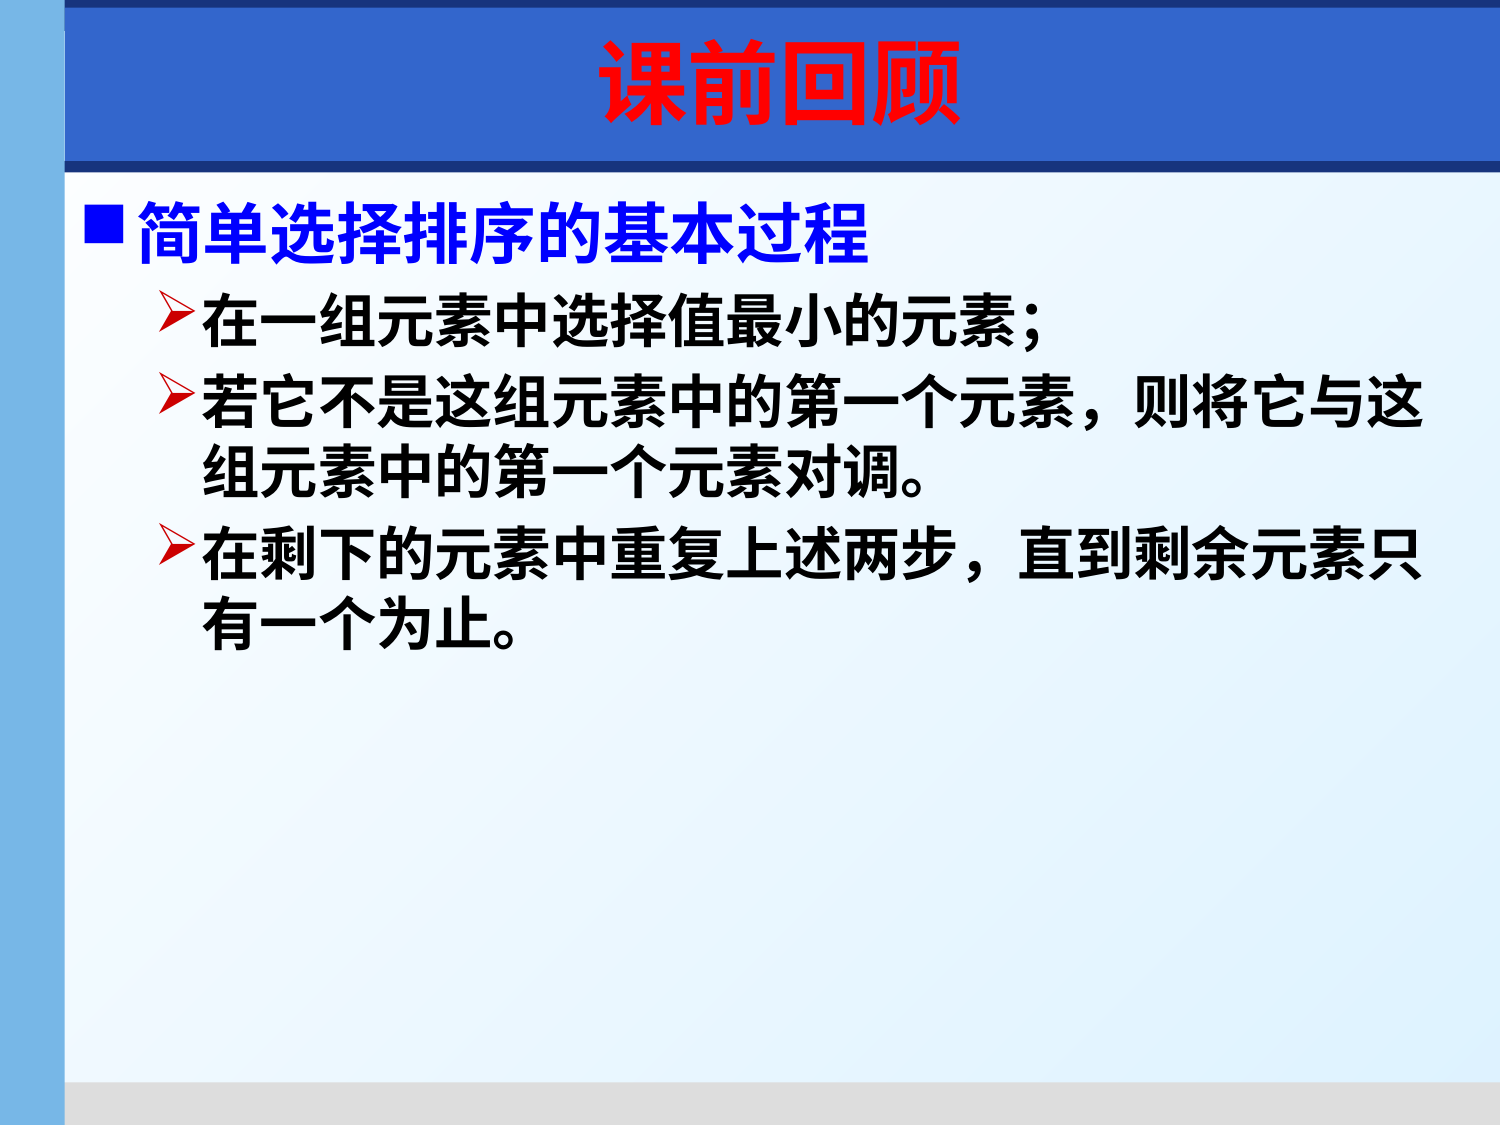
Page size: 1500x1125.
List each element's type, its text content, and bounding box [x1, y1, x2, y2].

list 简单选择排序的基本过程 在一组元素中选择值最小的元素； 若它不是这组元素中的第一个元素，则将它与这组元素中的第一个元素对调。 在剩下的元素中重复上述两步，直到剩余元素只有一个为止。 [64, 184, 1471, 1071]
text_box 课前回顾 [88, 18, 1471, 149]
